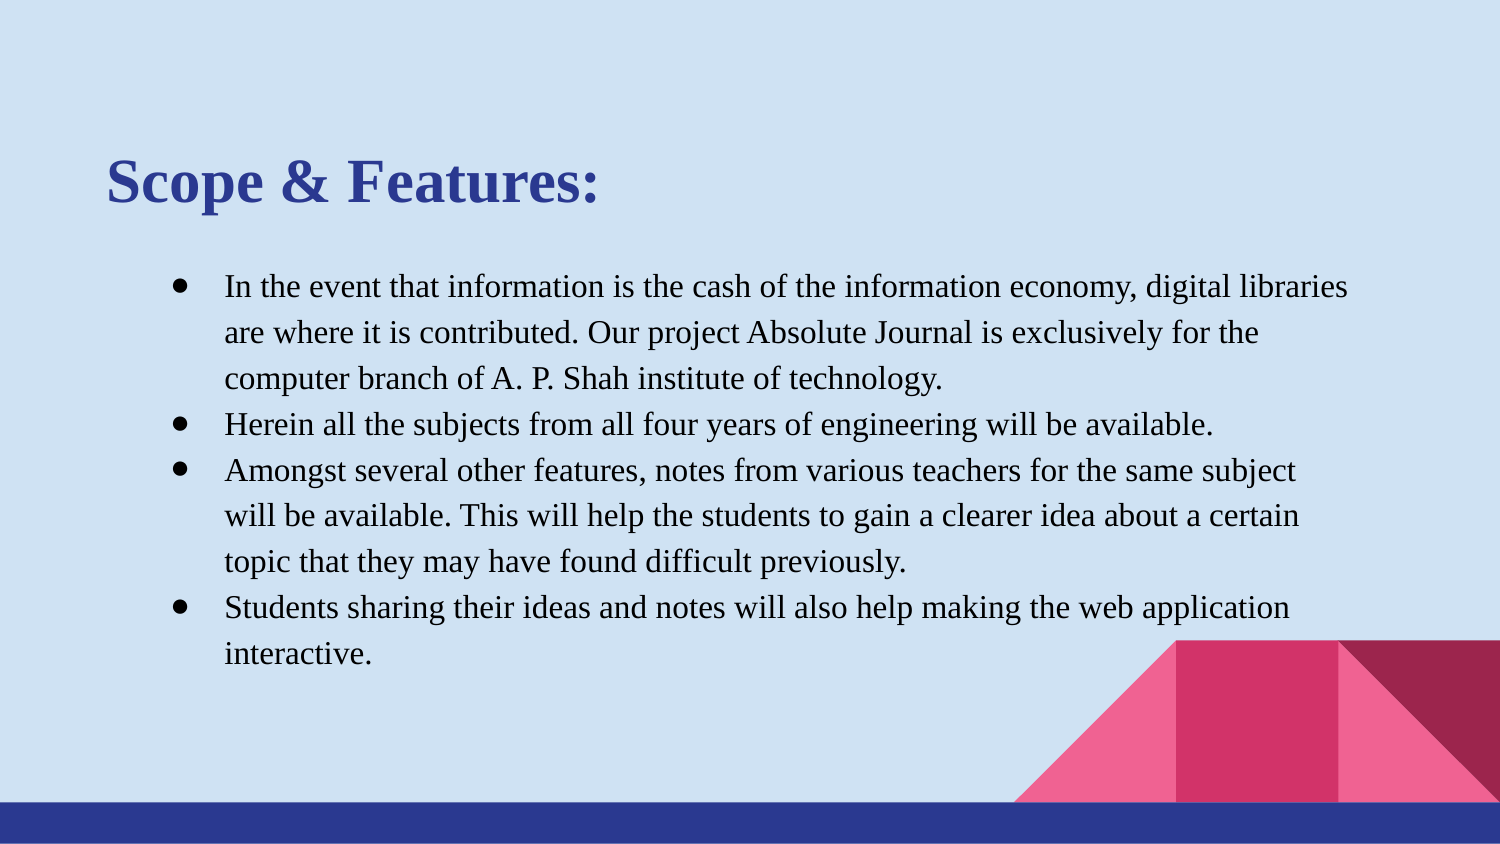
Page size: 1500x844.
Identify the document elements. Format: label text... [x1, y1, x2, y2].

title Scope & Features: [91, 124, 1324, 244]
text_box [1121, 755, 1466, 822]
text_box [1192, 735, 1466, 799]
list In the event that information is the cash of the information economy, digital libraries are where it is contributed. Our project Absolute Journal is exclusively for the computer branch of A. P. Shah institute of technology. Herein all the subjects from all four years of engineering will be available. Amongst several other features, notes from various teachers for the same subject will be available. This will help the students to gain a clearer idea about a certain topic that they may have found difficult previously. Students sharing their ideas and notes will also help making the web application interactive. [134, 243, 1366, 749]
